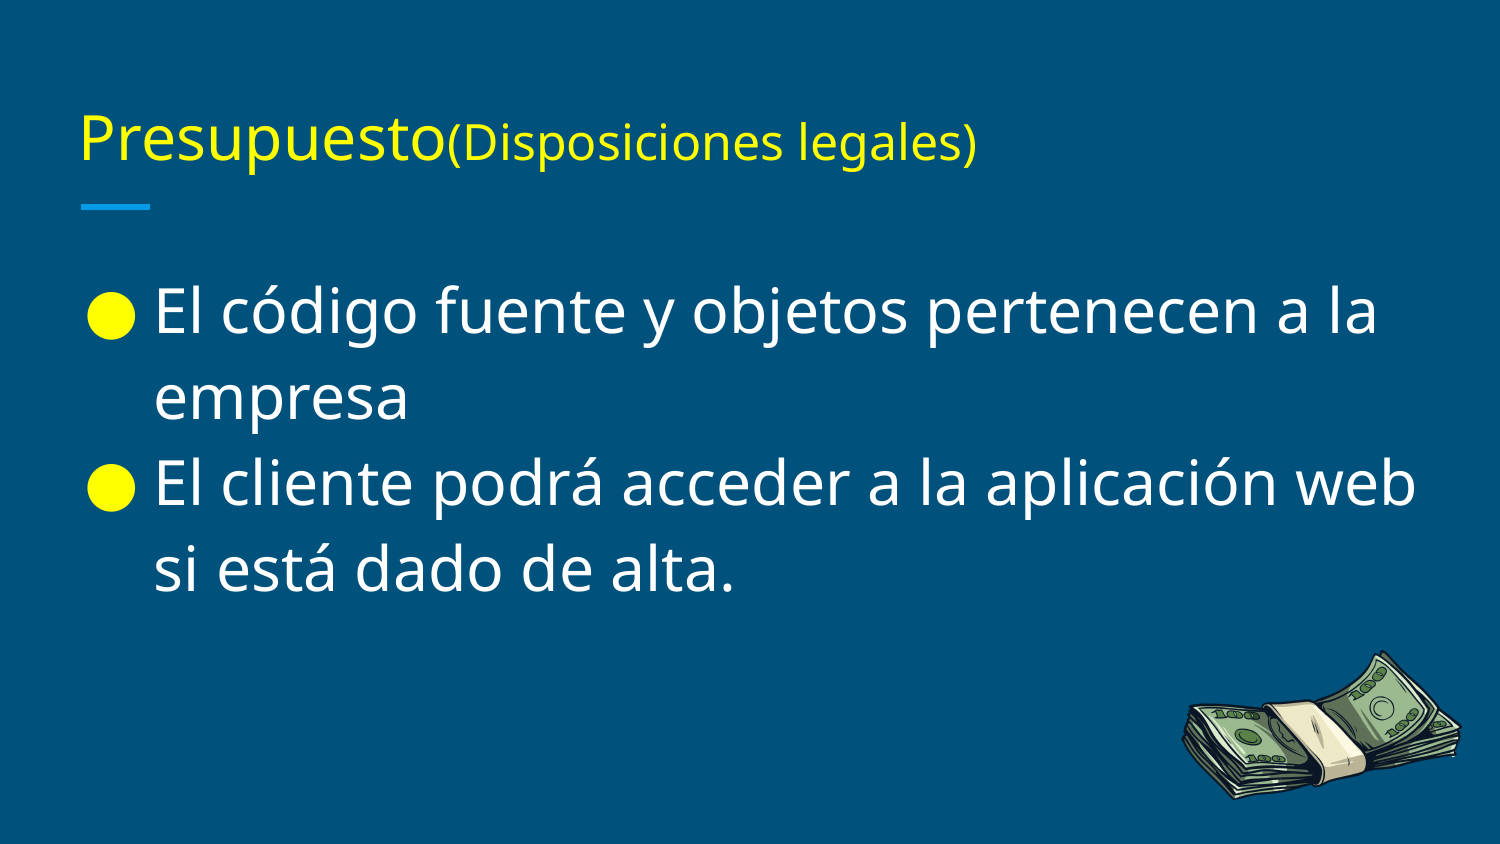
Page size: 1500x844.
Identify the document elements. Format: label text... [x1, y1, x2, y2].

picture [1182, 651, 1461, 799]
title Presupuesto(Disposiciones legales) [63, 75, 1437, 188]
list El código fuente y objetos pertenecen a la empresa El cliente podrá acceder a la aplicación web si está dado de alta. [63, 244, 1437, 750]
